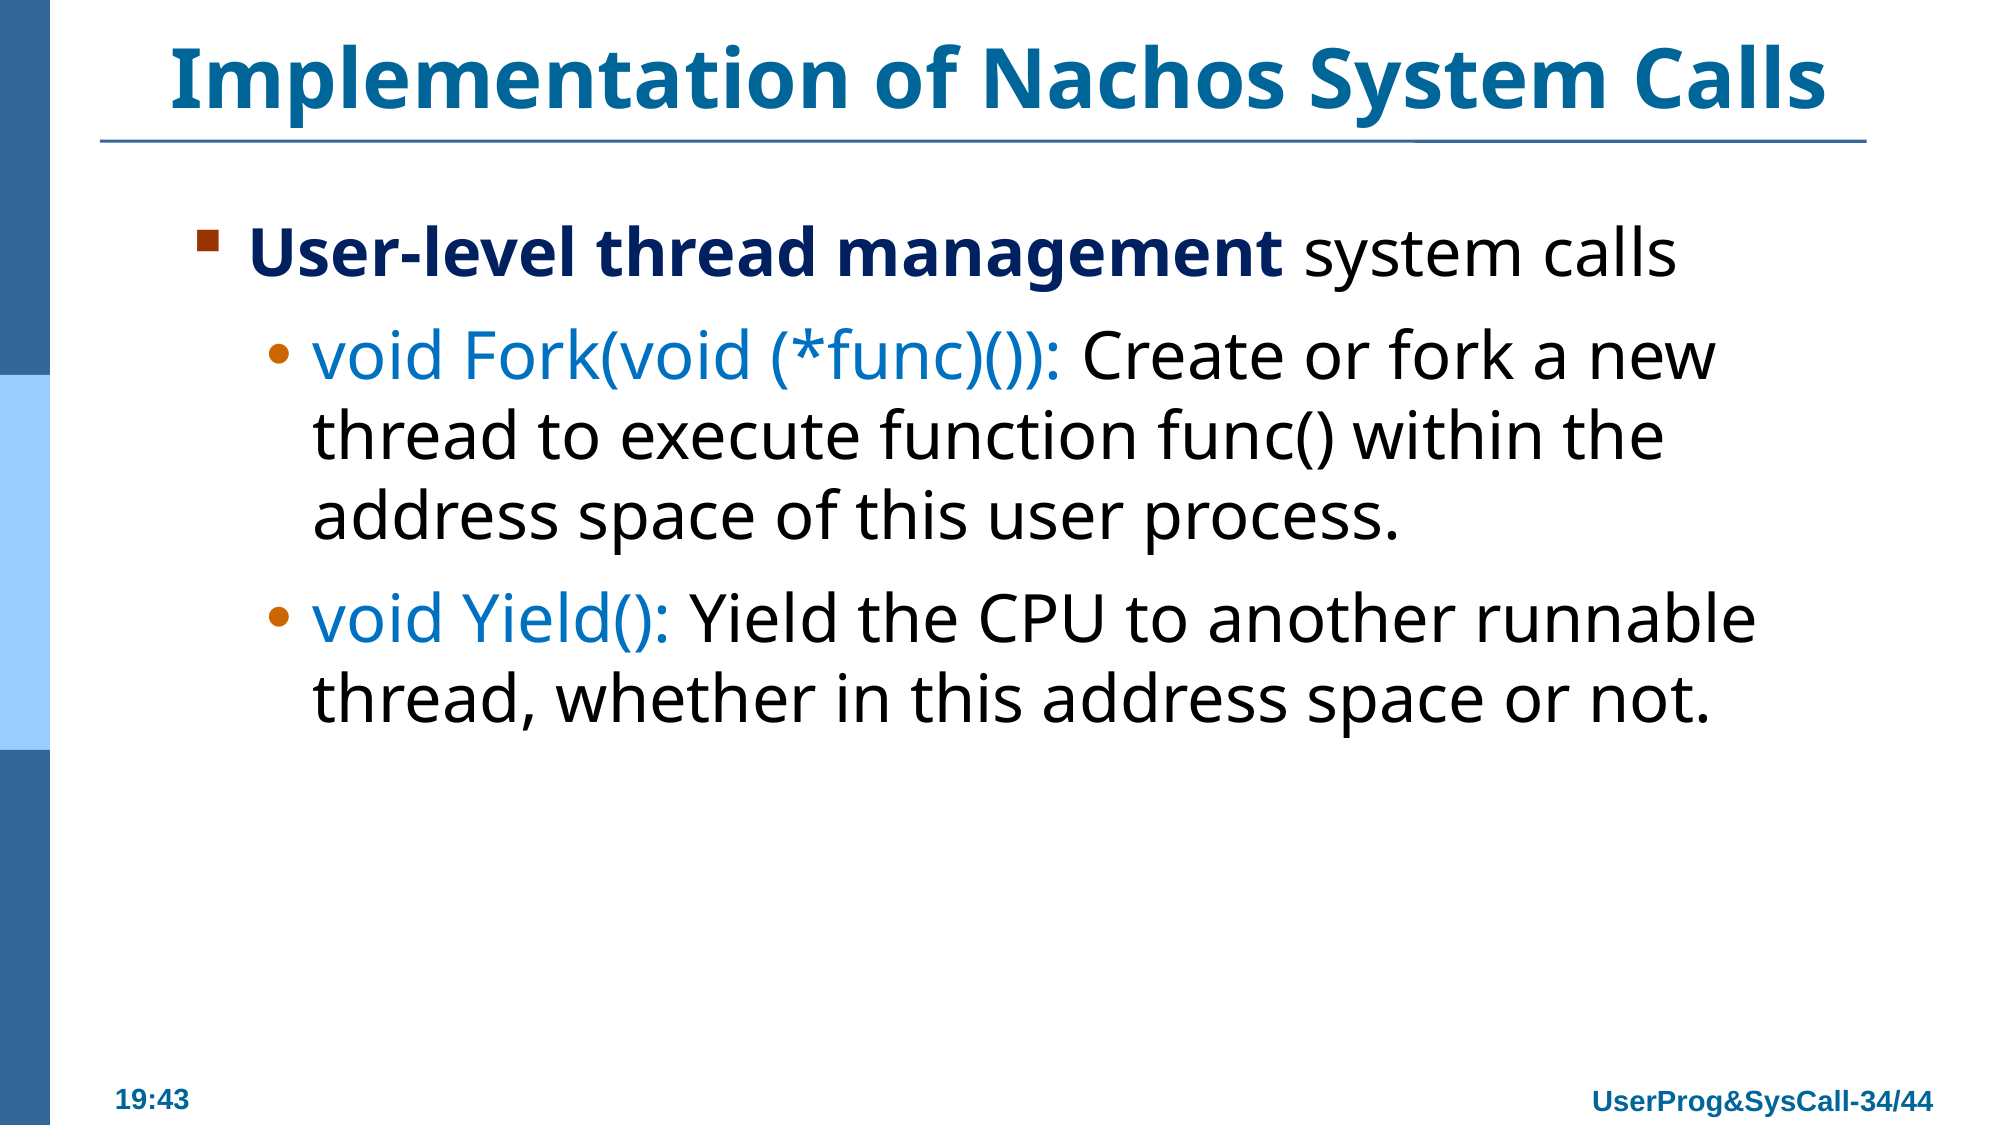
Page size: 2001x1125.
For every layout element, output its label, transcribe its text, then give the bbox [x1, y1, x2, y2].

list User-level thread management system calls void Fork(void (*func)()): Create or fork a new thread to execute function func() within the address space of this user process. void Yield(): Yield the CPU to another runnable thread, whether in this address space or not. [176, 202, 1867, 946]
title Implementation of Nachos System Calls [99, 38, 1900, 133]
